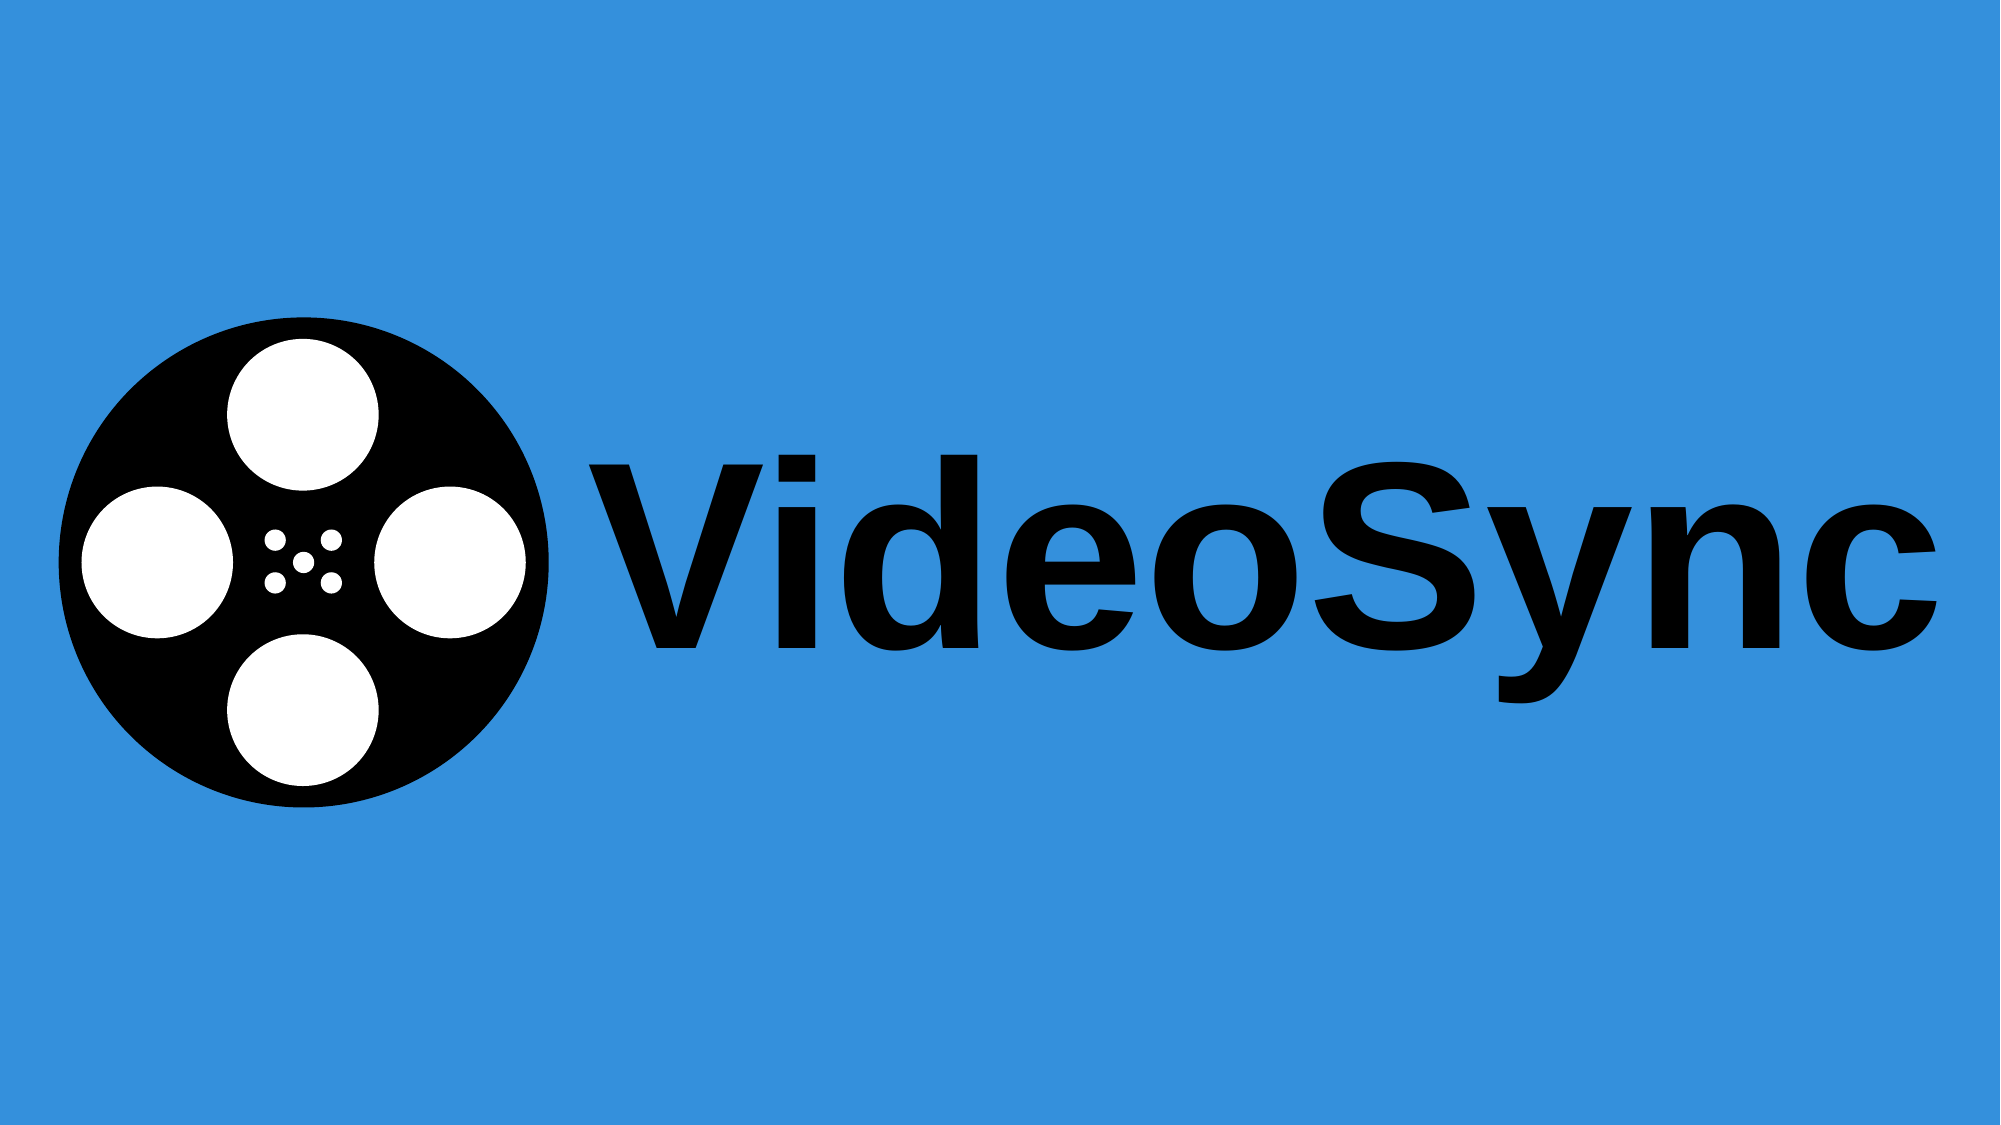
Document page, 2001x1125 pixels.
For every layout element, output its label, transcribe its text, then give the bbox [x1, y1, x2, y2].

title VideoSync [547, 0, 1986, 1125]
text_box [59, 318, 548, 807]
